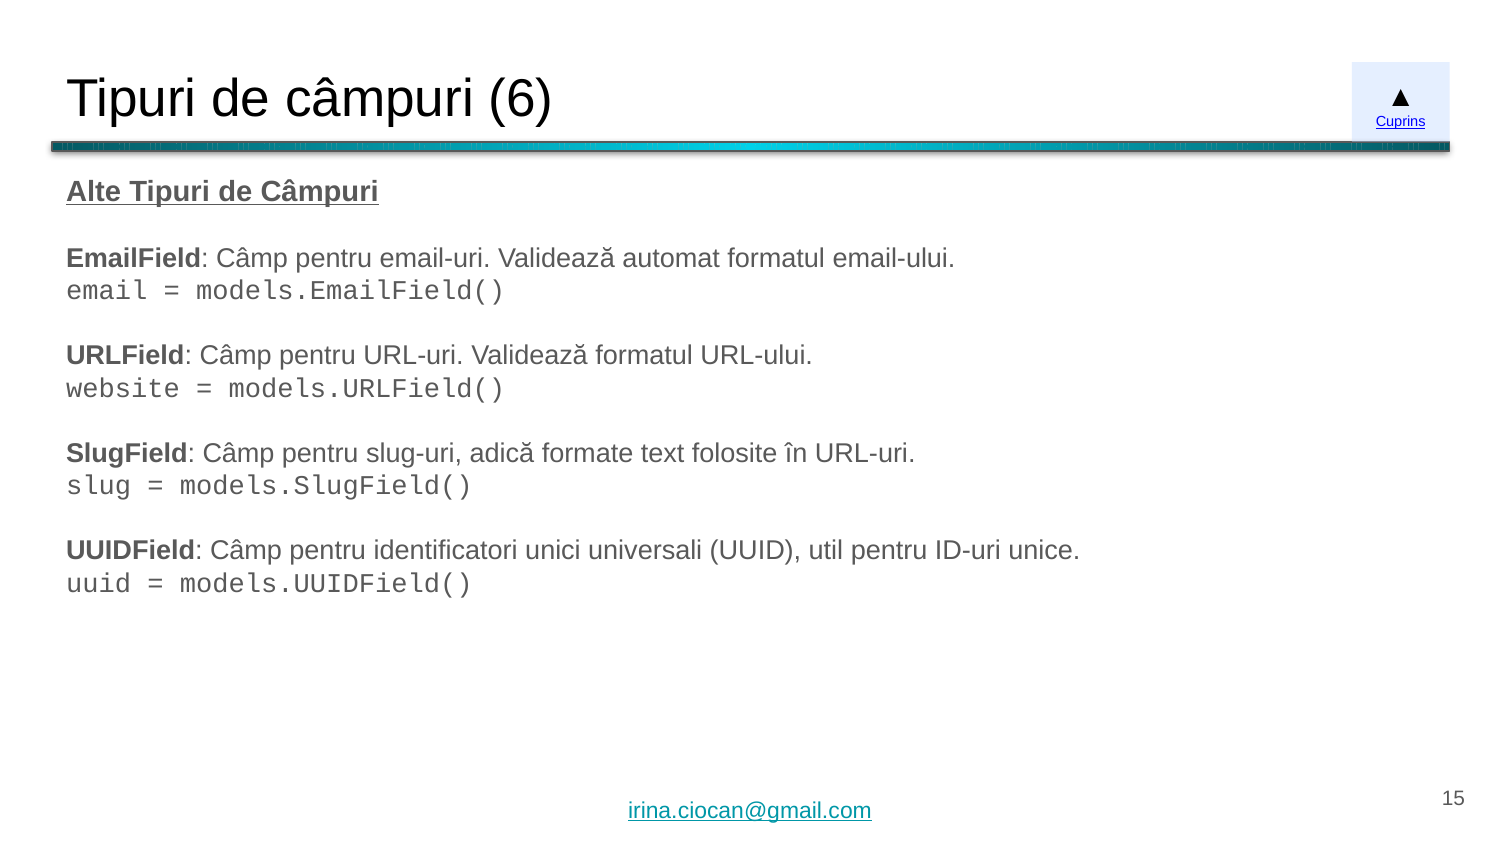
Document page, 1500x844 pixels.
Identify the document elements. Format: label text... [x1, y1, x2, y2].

text_box ▲ Cuprins [1351, 62, 1450, 142]
text_box Alte Tipuri de Câmpuri EmailField: Câmp pentru email-uri. Validează automat formatul email-ului. email = models.EmailField() URLField: Câmp pentru URL-uri. Validează formatul URL-ului. website = models.URLField() SlugField: Câmp pentru slug-uri, adică formate text folosite în URL-uri. slug = models.SlugField() UUIDField: Câmp pentru identificatori unici universali (UUID), util pentru ID-uri unice. uuid = models.UUIDField() [51, 157, 1449, 787]
slide_number ‹#› [1389, 764, 1480, 830]
text_box irina.ciocan@gmail.com [613, 795, 889, 837]
title Tipuri de câmpuri (6) [51, 48, 1449, 139]
text_box [51, 141, 1450, 151]
